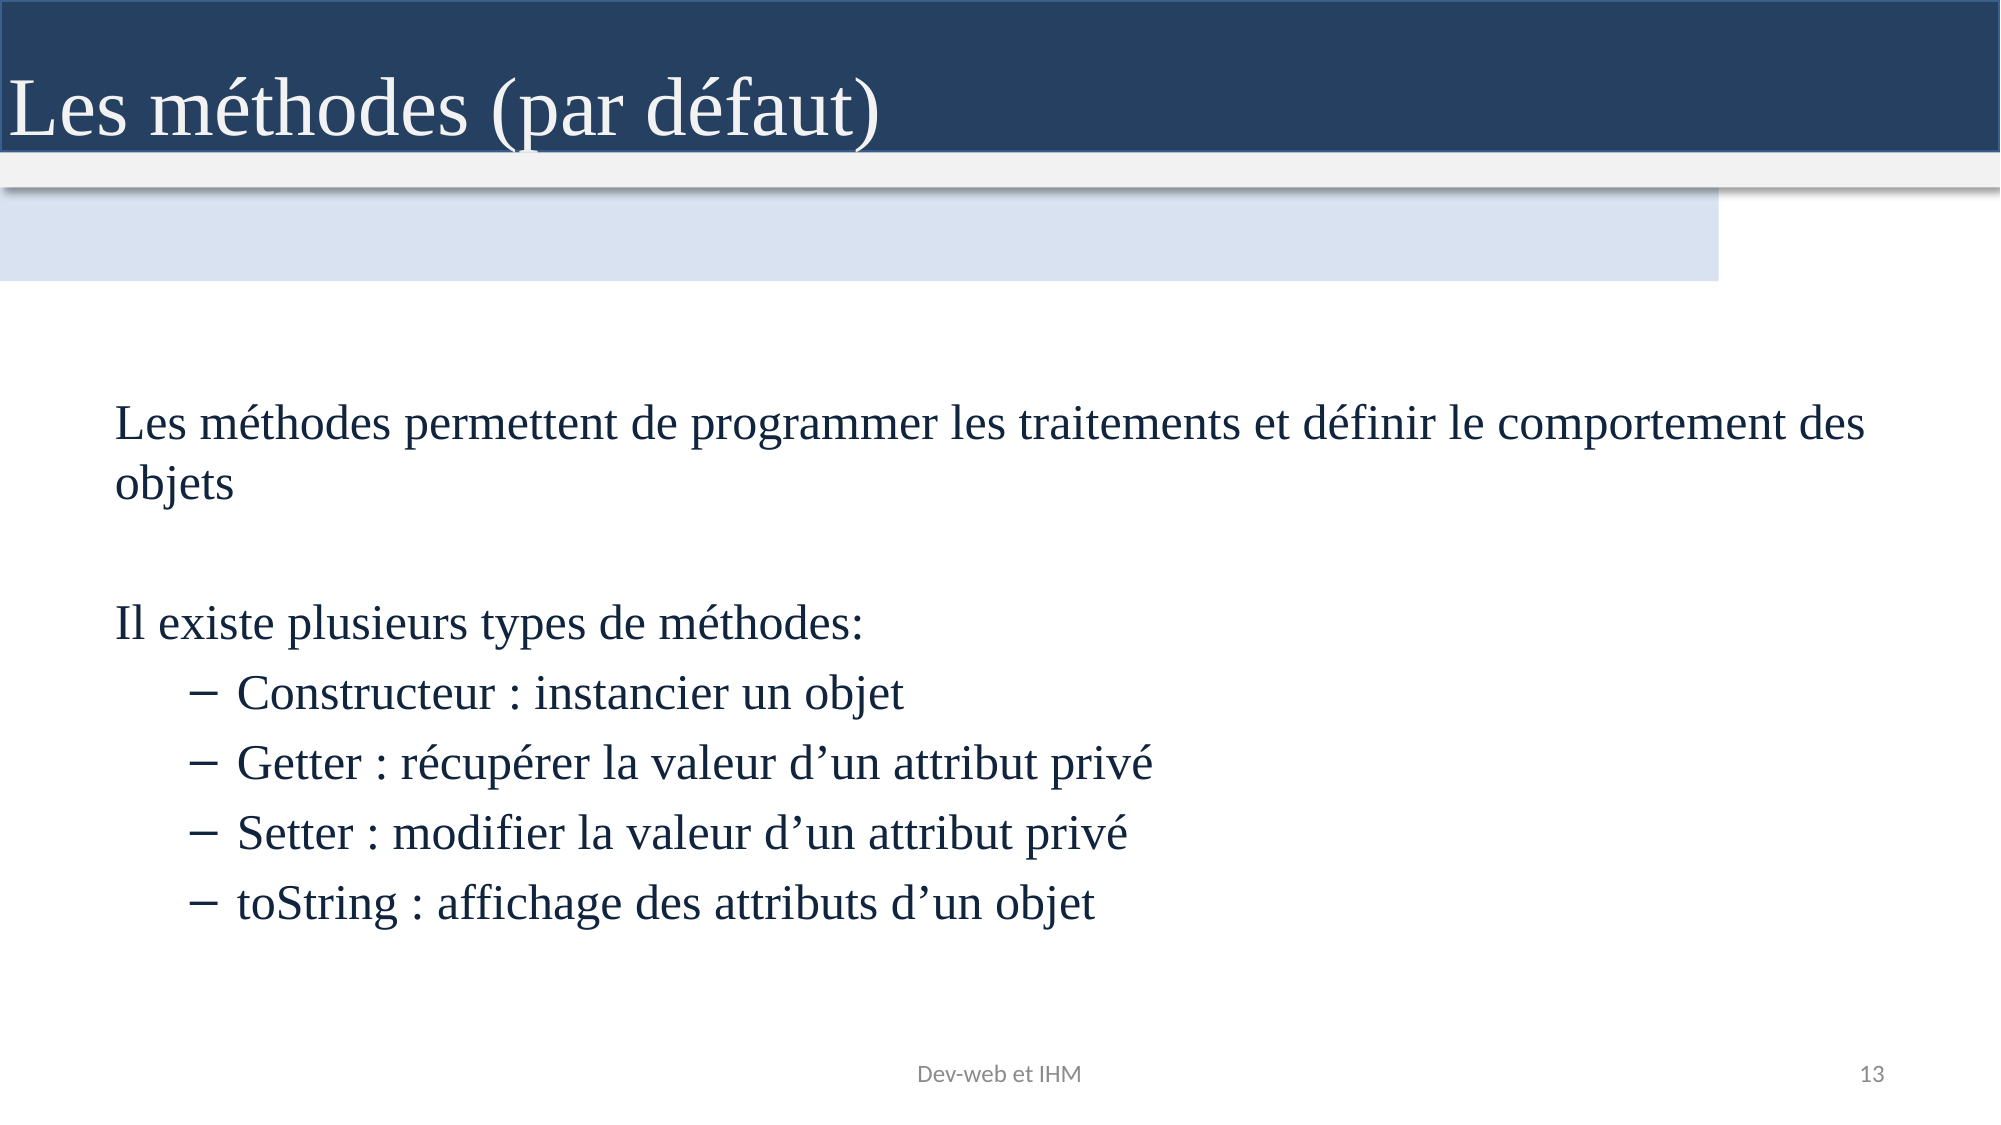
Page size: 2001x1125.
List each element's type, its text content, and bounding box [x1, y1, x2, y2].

text_box [0, 197, 1721, 283]
text_box Les méthodes (par défaut) [0, 44, 1088, 150]
text_box [0, 0, 2000, 150]
list Les méthodes permettent de programmer les traitements et définir le comportement des objets Il existe plusieurs types de méthodes: Constructeur : instancier un objet Getter : récupérer la valeur d’un attribut privé Setter : modifier la valeur d’un attribut privé toString : affichage des attributs d’un objet [99, 381, 1900, 1005]
text_box [0, 150, 2000, 190]
footer Dev-web et IHM [683, 1042, 1317, 1103]
slide_number 13 [1433, 1042, 1900, 1103]
